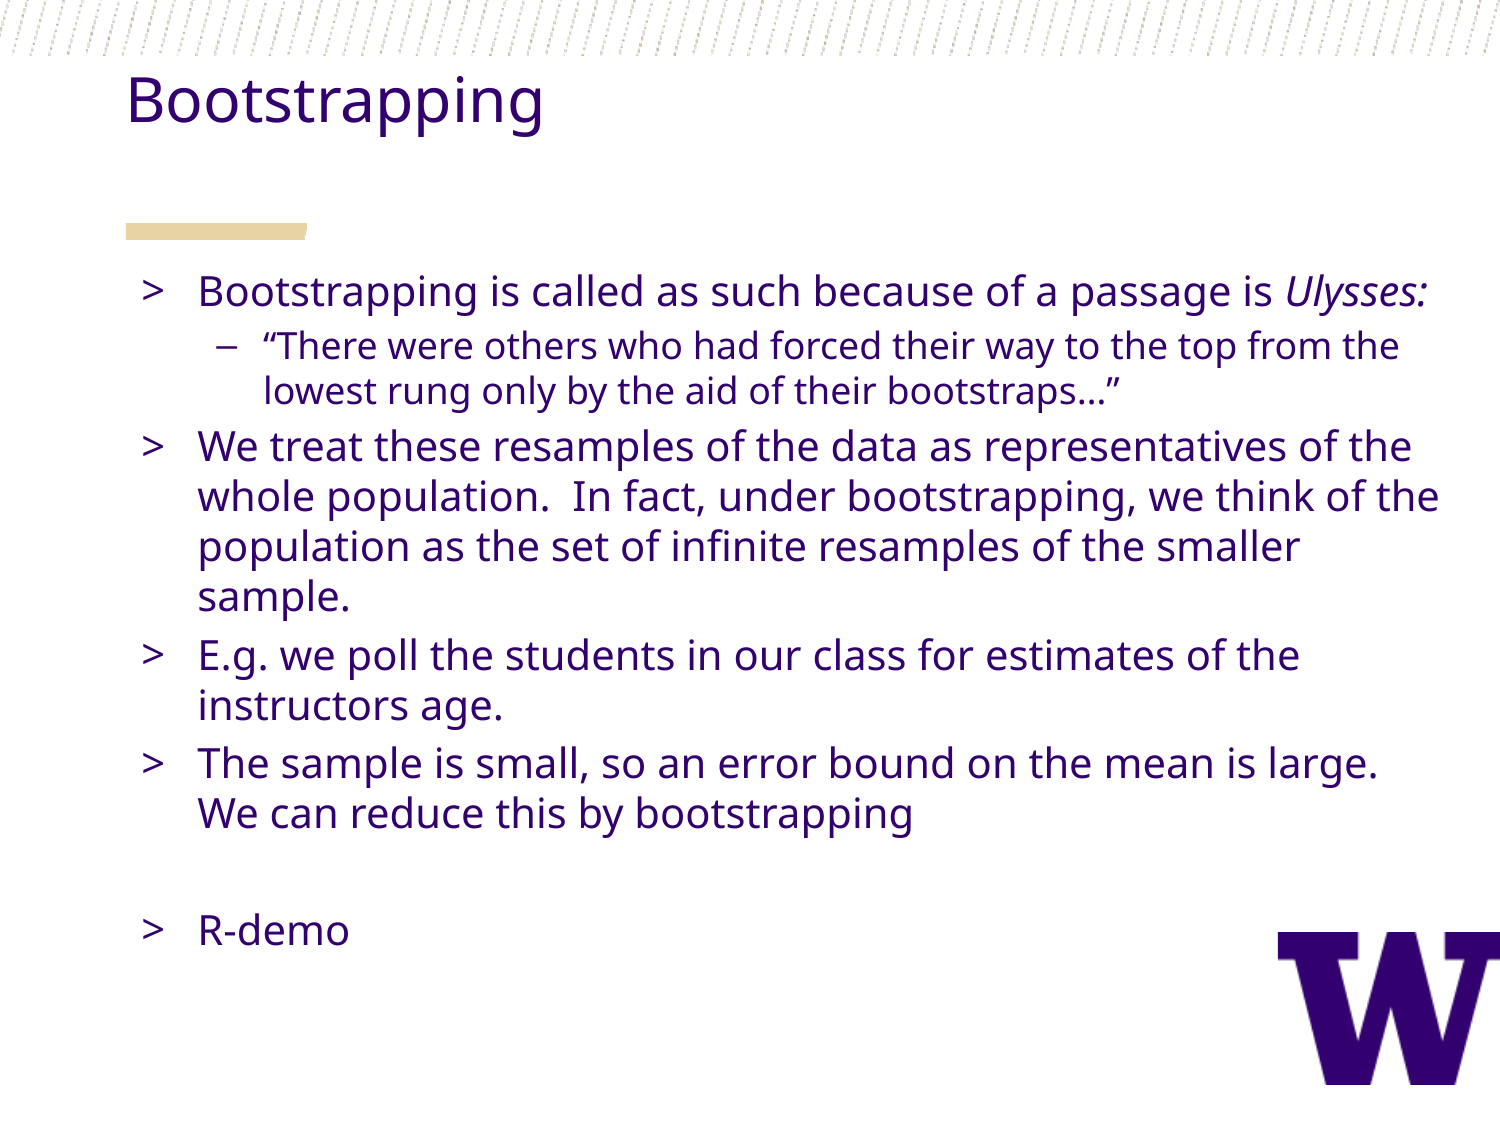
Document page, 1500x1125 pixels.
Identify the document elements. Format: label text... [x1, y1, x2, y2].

list Bootstrapping [110, 60, 1453, 224]
list Bootstrapping is called as such because of a passage is Ulysses: “There were others who had forced their way to the top from the lowest rung only by the aid of their bootstraps…” We treat these resamples of the data as representatives of the whole population. In fact, under bootstrapping, we think of the population as the set of infinite resamples of the smaller sample. E.g. we poll the students in our class for estimates of the instructors age. The sample is small, so an error bound on the mean is large. We can reduce this by bootstrapping R-demo [126, 256, 1472, 936]
picture [0, 0, 1500, 56]
